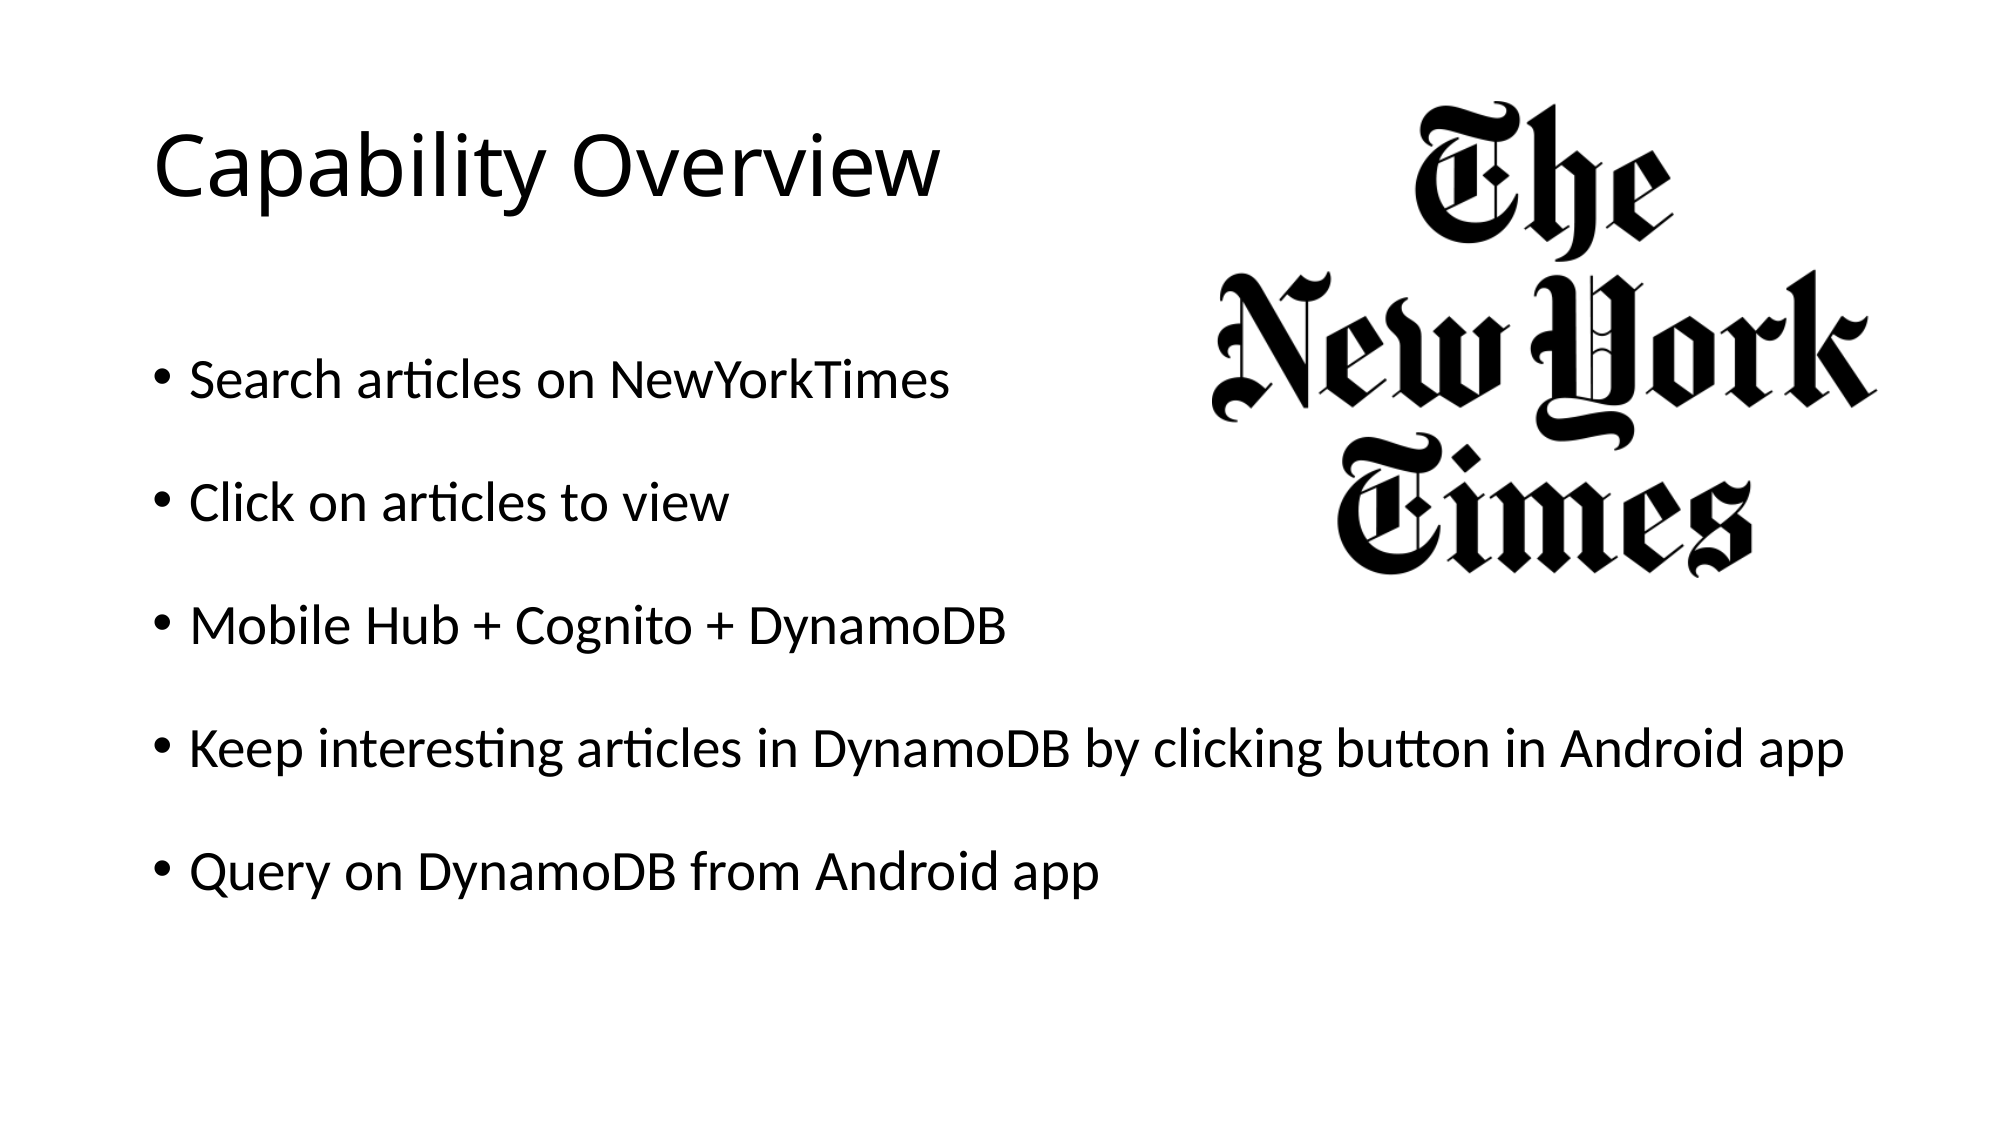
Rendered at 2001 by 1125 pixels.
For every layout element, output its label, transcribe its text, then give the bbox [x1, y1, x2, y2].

picture [1212, 101, 1878, 578]
title Capability Overview [137, 59, 1863, 278]
list Search articles on NewYorkTimes Click on articles to view Mobile Hub + Cognito + DynamoDB Keep interesting articles in DynamoDB by clicking button in Android app Query on DynamoDB from Android app [137, 299, 1863, 1014]
